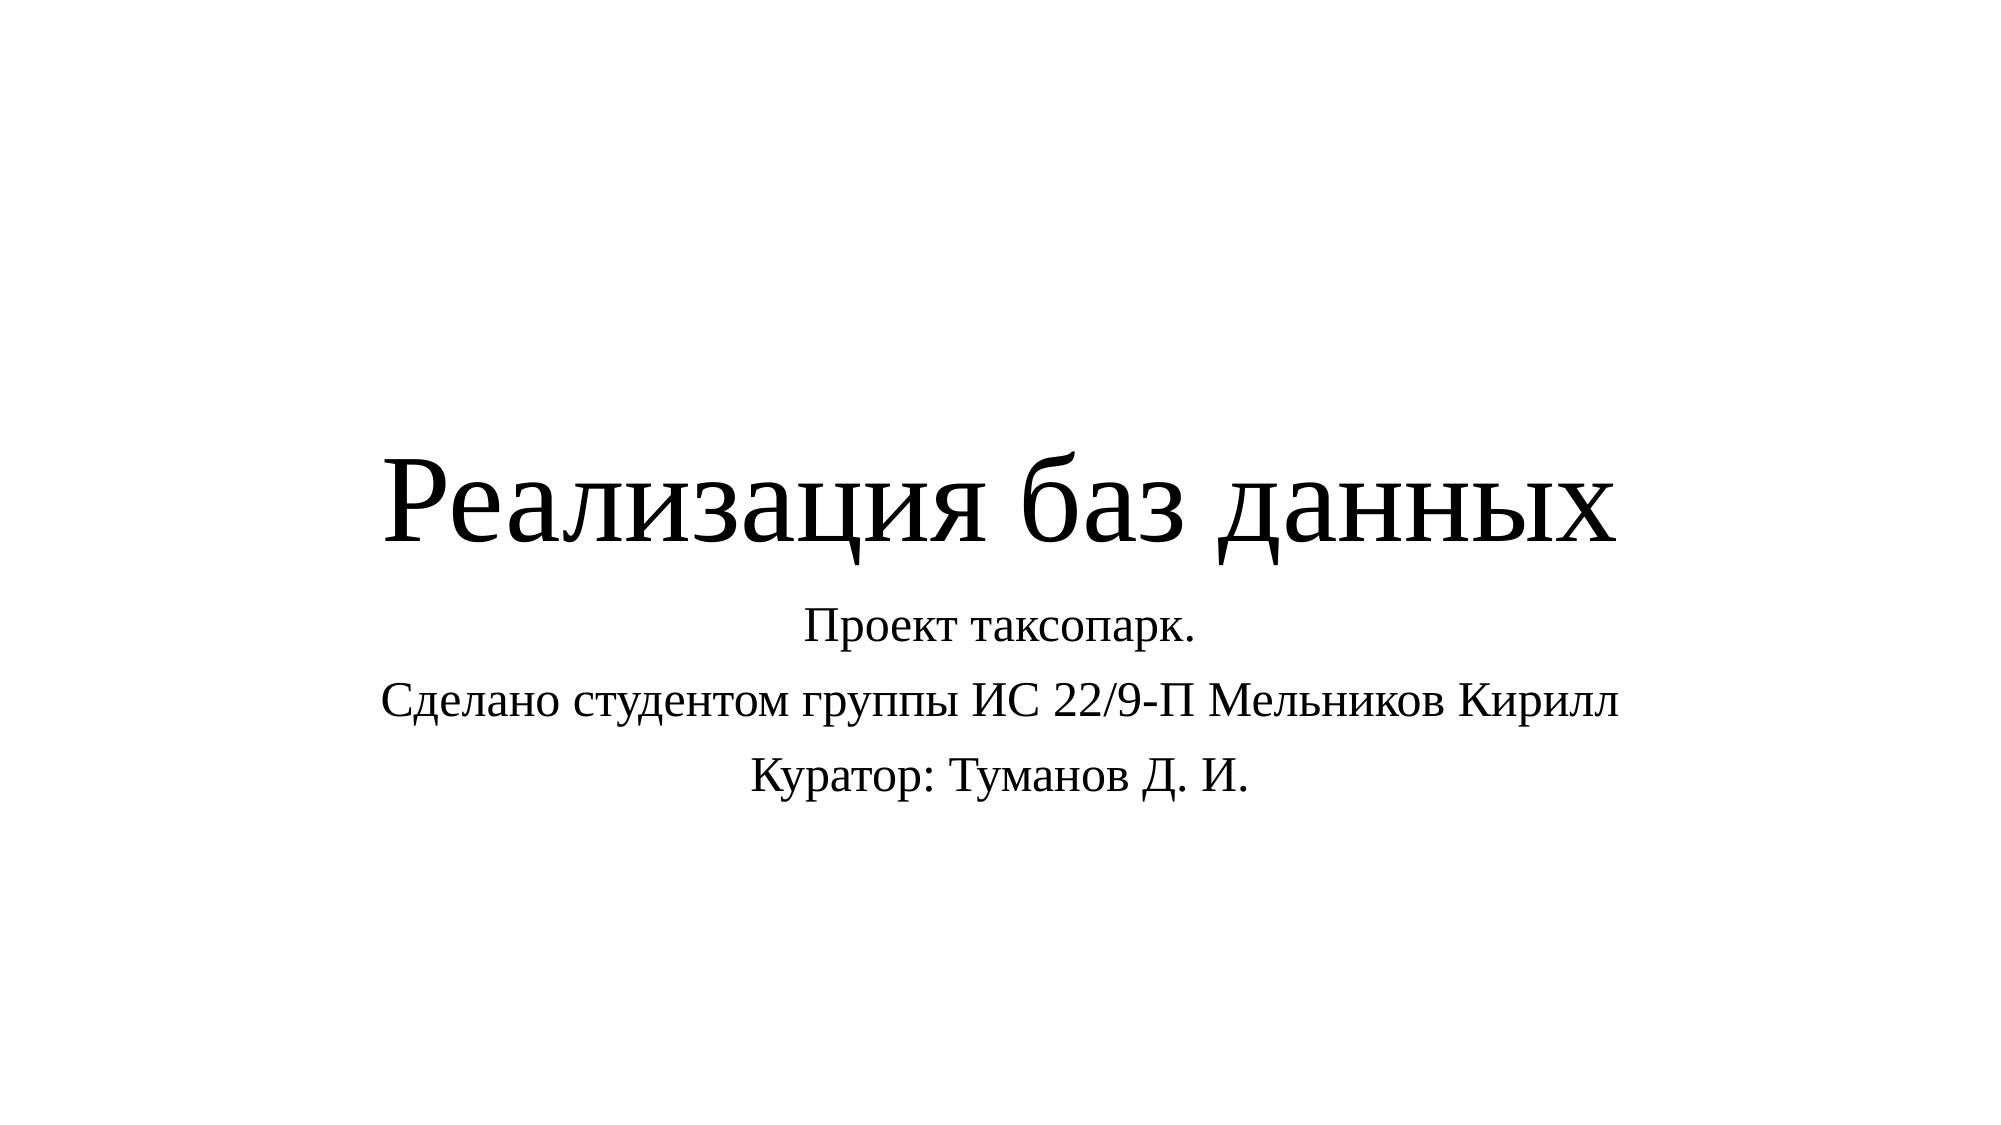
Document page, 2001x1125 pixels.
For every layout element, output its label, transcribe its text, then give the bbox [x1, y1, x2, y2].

title Реализация баз данных [249, 184, 1750, 576]
subtitle Проект таксопарк. Сделано студентом группы ИС 22/9-П Мельников Кирилл Куратор: Туманов Д. И. [249, 590, 1750, 863]
